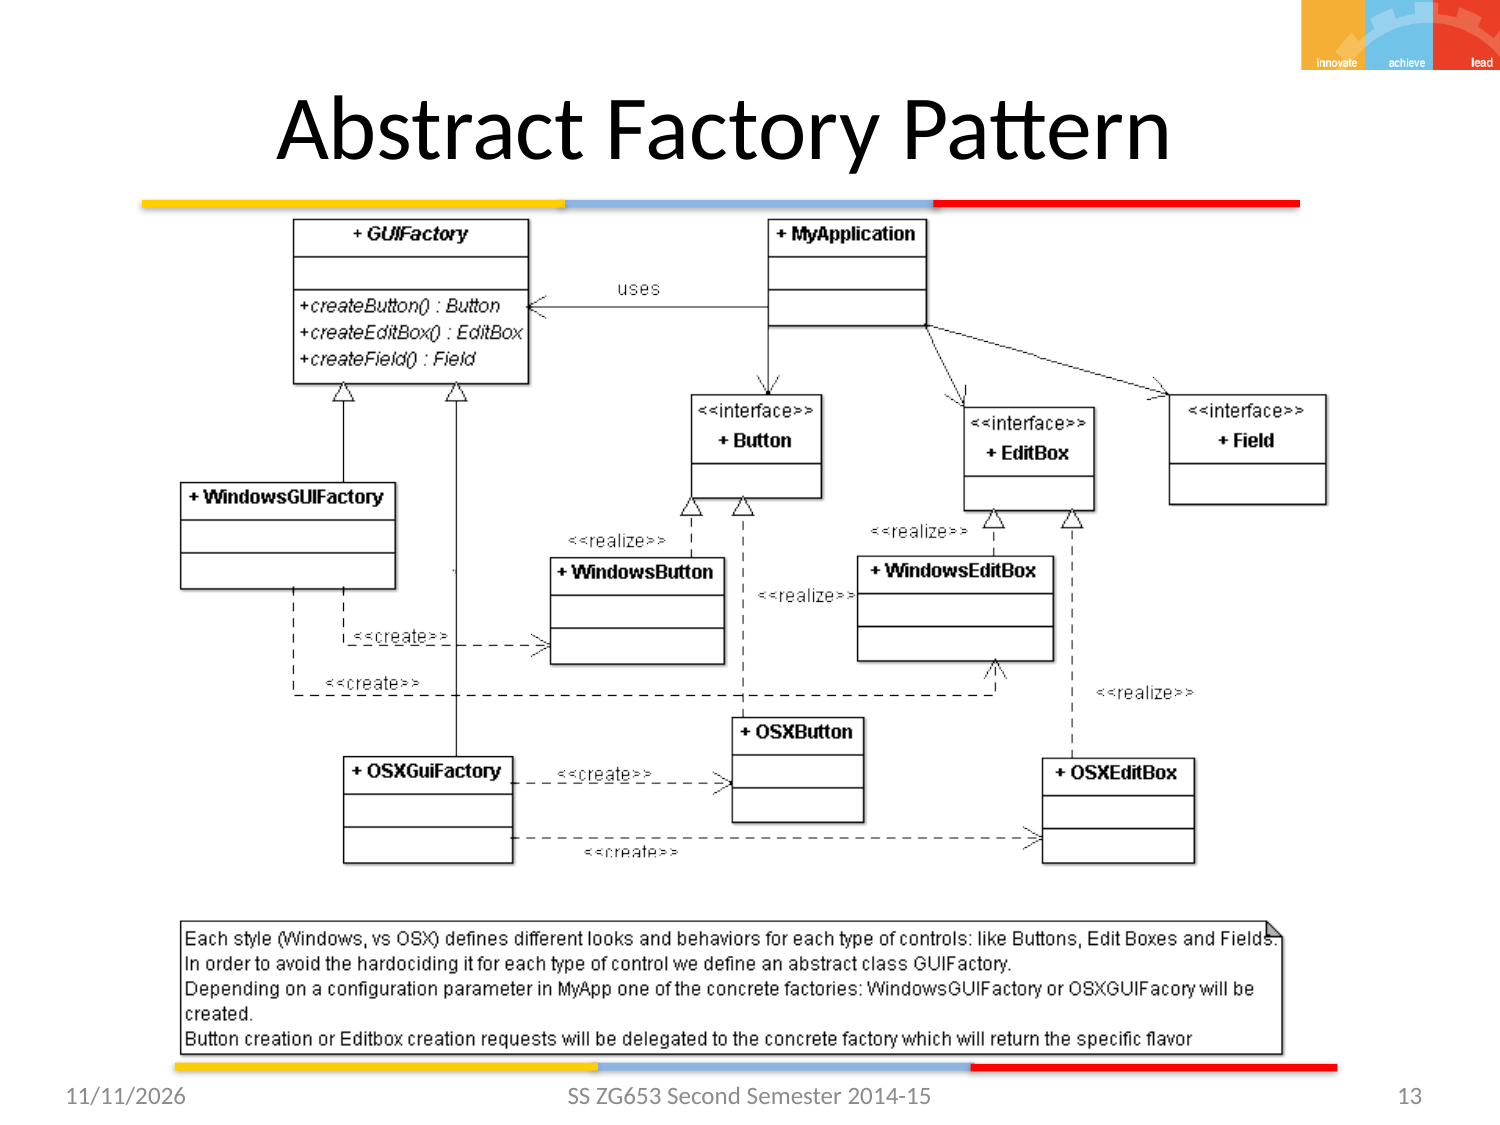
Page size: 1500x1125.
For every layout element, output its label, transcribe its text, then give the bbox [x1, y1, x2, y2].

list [171, 210, 1338, 1063]
footer SS ZG653 Second Semester 2014-15 [512, 1071, 988, 1125]
picture [1301, 0, 1500, 70]
title Abstract Factory Pattern [49, 45, 1401, 201]
slide_number 13 [1087, 1065, 1438, 1125]
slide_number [50, 1065, 400, 1125]
